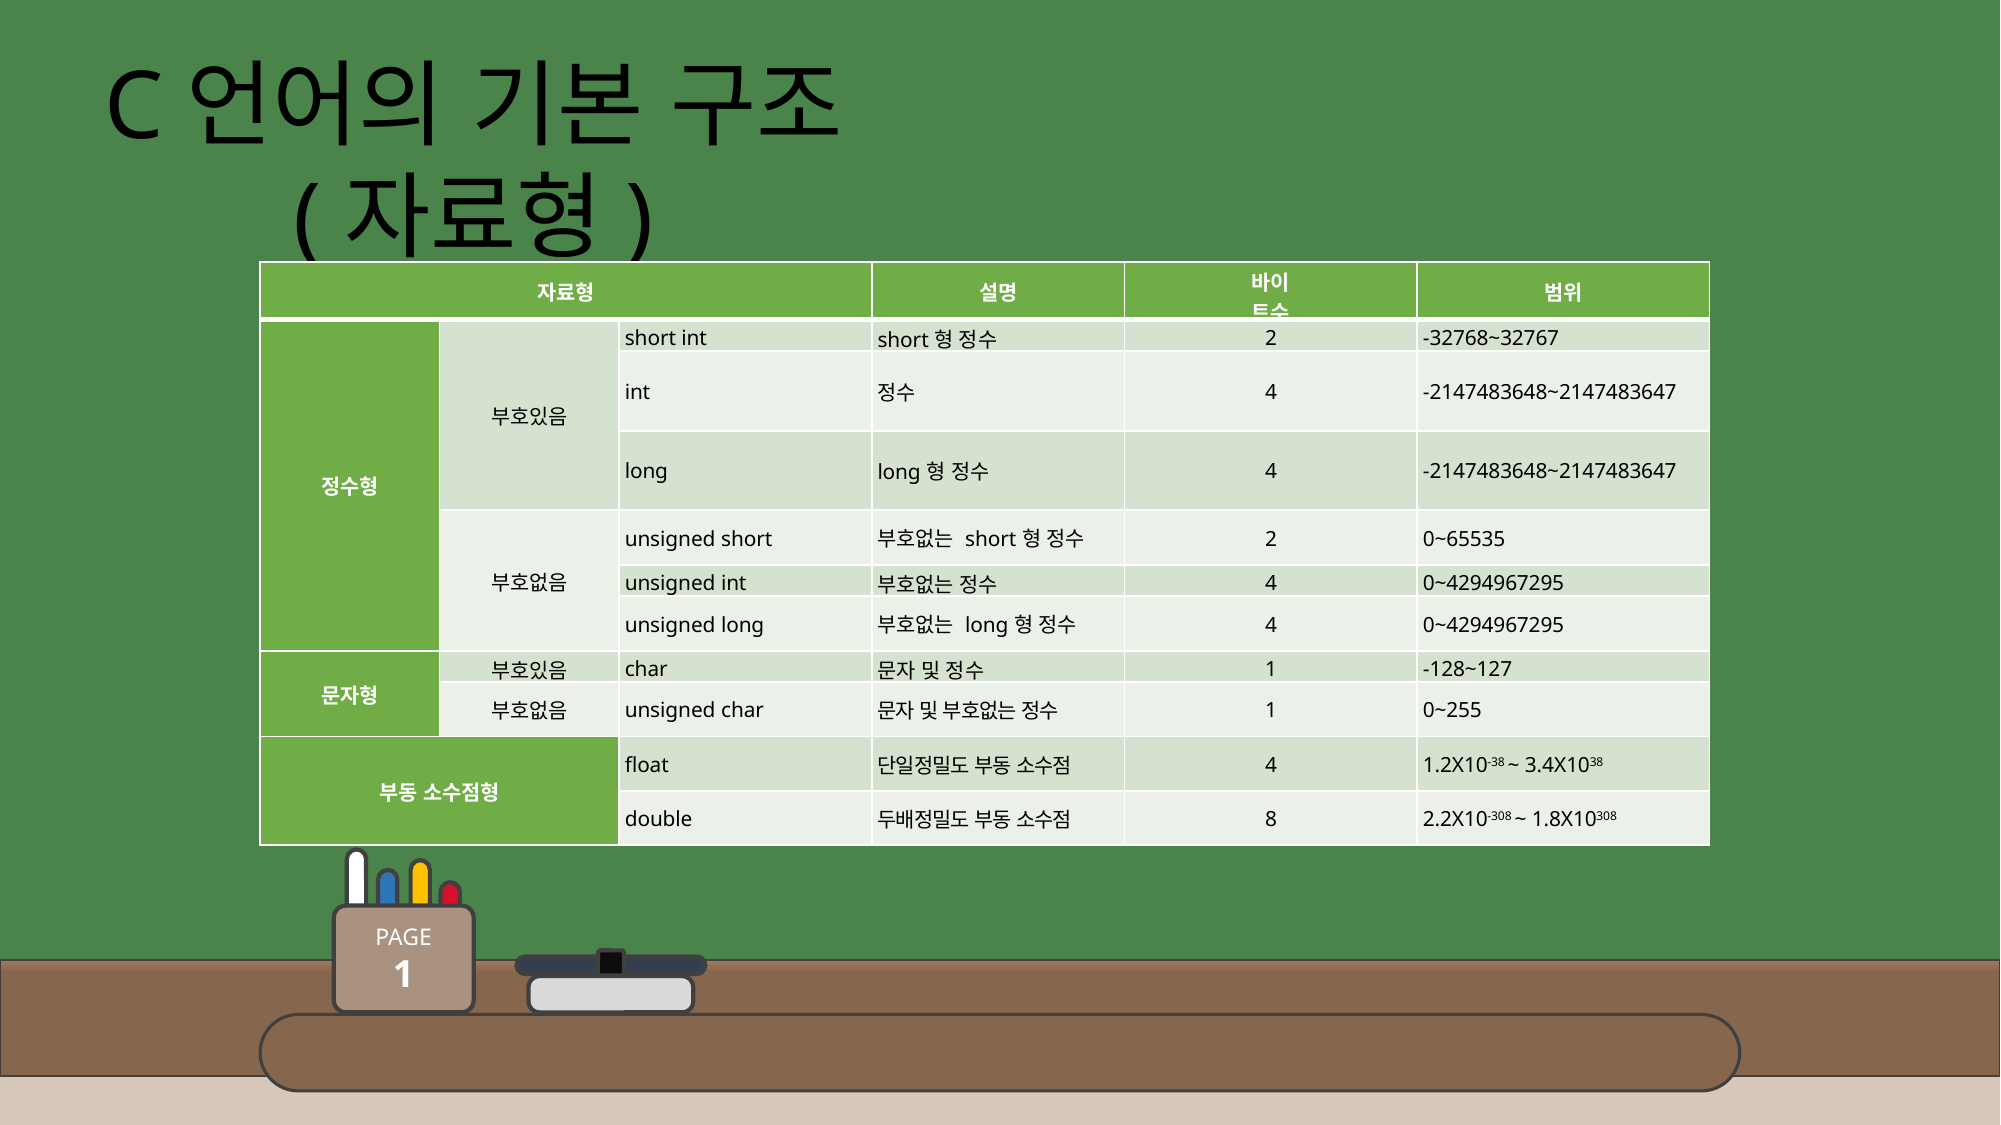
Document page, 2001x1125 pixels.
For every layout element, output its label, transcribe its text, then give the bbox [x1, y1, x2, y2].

table_cell 1.2X10-38 ~ 3.4X1038 [1418, 737, 1709, 790]
table_cell 문자 및 정수 [873, 652, 1124, 681]
text_box [439, 881, 461, 904]
table_cell 8 [1125, 792, 1416, 844]
text_box [259, 1013, 1741, 1092]
table_cell 문자형 [261, 652, 439, 736]
text_box [409, 859, 431, 904]
table_cell unsigned short [620, 511, 871, 564]
table_cell 4 [1125, 352, 1416, 430]
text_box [516, 950, 706, 1013]
text_box [468, 959, 516, 1013]
table_cell double [620, 792, 871, 844]
table_cell 부호없음 [440, 511, 618, 650]
table_cell 2 [1125, 511, 1416, 564]
table_cell 부호있음 [440, 652, 618, 681]
table_cell 4 [1125, 737, 1416, 790]
text_box PAGE 1 [332, 904, 475, 1014]
table_cell float [620, 737, 871, 790]
table_header 바이 트수 [1125, 263, 1416, 317]
text_box [345, 848, 368, 904]
table_cell unsigned int [620, 566, 871, 595]
table_cell 정수형 [261, 322, 439, 650]
table_header 설명 [873, 263, 1124, 317]
table_cell 0~4294967295 [1418, 566, 1709, 595]
table_cell 부호있음 [440, 322, 618, 509]
table_cell short int [620, 322, 871, 350]
table_cell 4 [1125, 432, 1416, 509]
text_box [377, 868, 399, 904]
table_cell long [620, 432, 871, 509]
table_cell 4 [1125, 566, 1416, 595]
table_cell 부동 소수점형 [261, 737, 618, 844]
table_cell 부호없는 정수 [873, 566, 1124, 595]
table_cell short형 정수 [873, 322, 1124, 350]
table_header 자료형 [261, 263, 871, 317]
table_cell 0~255 [1418, 683, 1709, 736]
table_cell int [620, 352, 871, 430]
table_cell 1 [1125, 652, 1416, 681]
table_header 범위 [1418, 263, 1709, 317]
table_cell -2147483648~2147483647 [1418, 432, 1709, 509]
table_cell 0~4294967295 [1418, 597, 1709, 650]
table_cell -2147483648~2147483647 [1418, 352, 1709, 430]
table_cell 2 [1125, 322, 1416, 350]
table_cell -32768~32767 [1418, 322, 1709, 350]
text_box [0, 1077, 2000, 1125]
text_box [0, 959, 340, 1077]
table_cell long형 정수 [873, 432, 1124, 509]
table_cell 2.2X10-308 ~ 1.8X10308 [1418, 792, 1709, 844]
table_cell 1 [1125, 683, 1416, 736]
table_cell 0~65535 [1418, 511, 1709, 564]
table_cell 두배정밀도 부동 소수점 [873, 792, 1124, 844]
table_cell -128~127 [1418, 652, 1709, 681]
table_cell 부호없는 short형 정수 [873, 511, 1124, 564]
table_cell 단일정밀도 부동 소수점 [873, 737, 1124, 790]
table_cell 부호없는 long형 정수 [873, 597, 1124, 650]
table_cell 부호없음 [440, 683, 618, 736]
text_box [706, 959, 2000, 1077]
text_box C언어의 기본 구조 (자료형) [31, 36, 917, 277]
table_cell 정수 [873, 352, 1124, 430]
table_cell unsigned long [620, 597, 871, 650]
table_cell 4 [1125, 597, 1416, 650]
table_cell 문자 및 부호없는 정수 [873, 683, 1124, 736]
table_cell unsigned char [620, 683, 871, 736]
table_cell char [620, 652, 871, 681]
